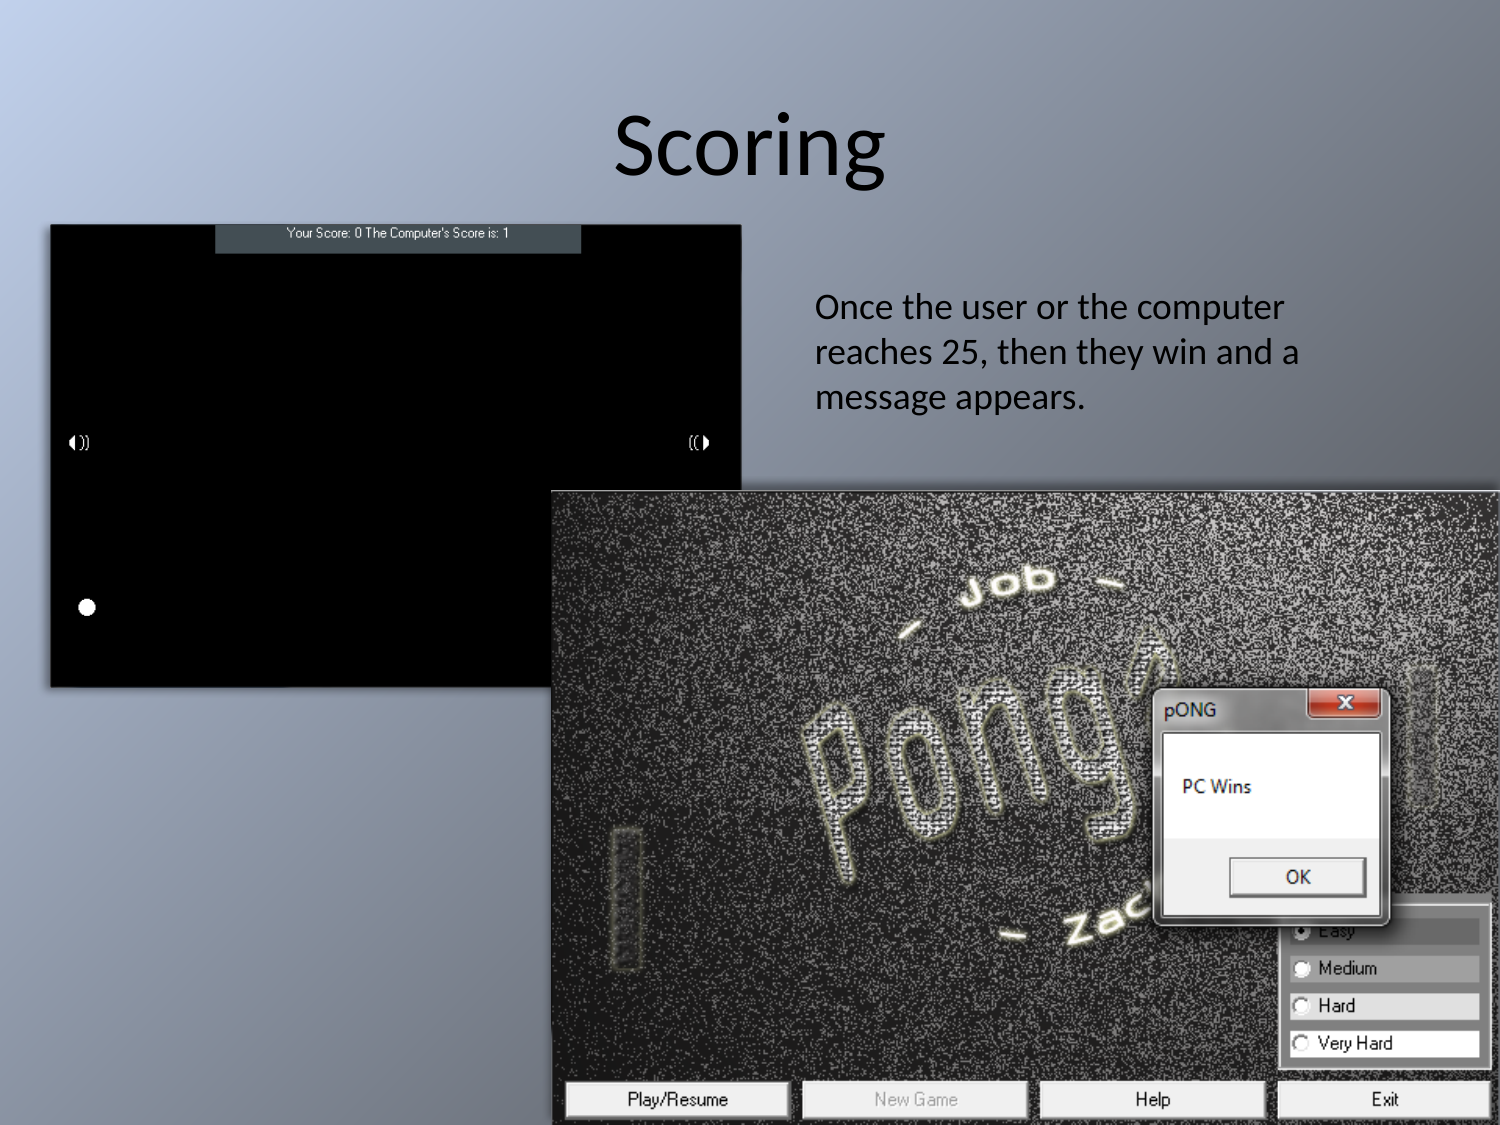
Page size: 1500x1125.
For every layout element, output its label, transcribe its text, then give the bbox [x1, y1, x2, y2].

title Scoring [75, 45, 1425, 233]
picture [551, 490, 1500, 1125]
text_box Once the user or the computer reaches 25, then they win and a message appears. [800, 274, 1425, 425]
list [49, 224, 742, 688]
